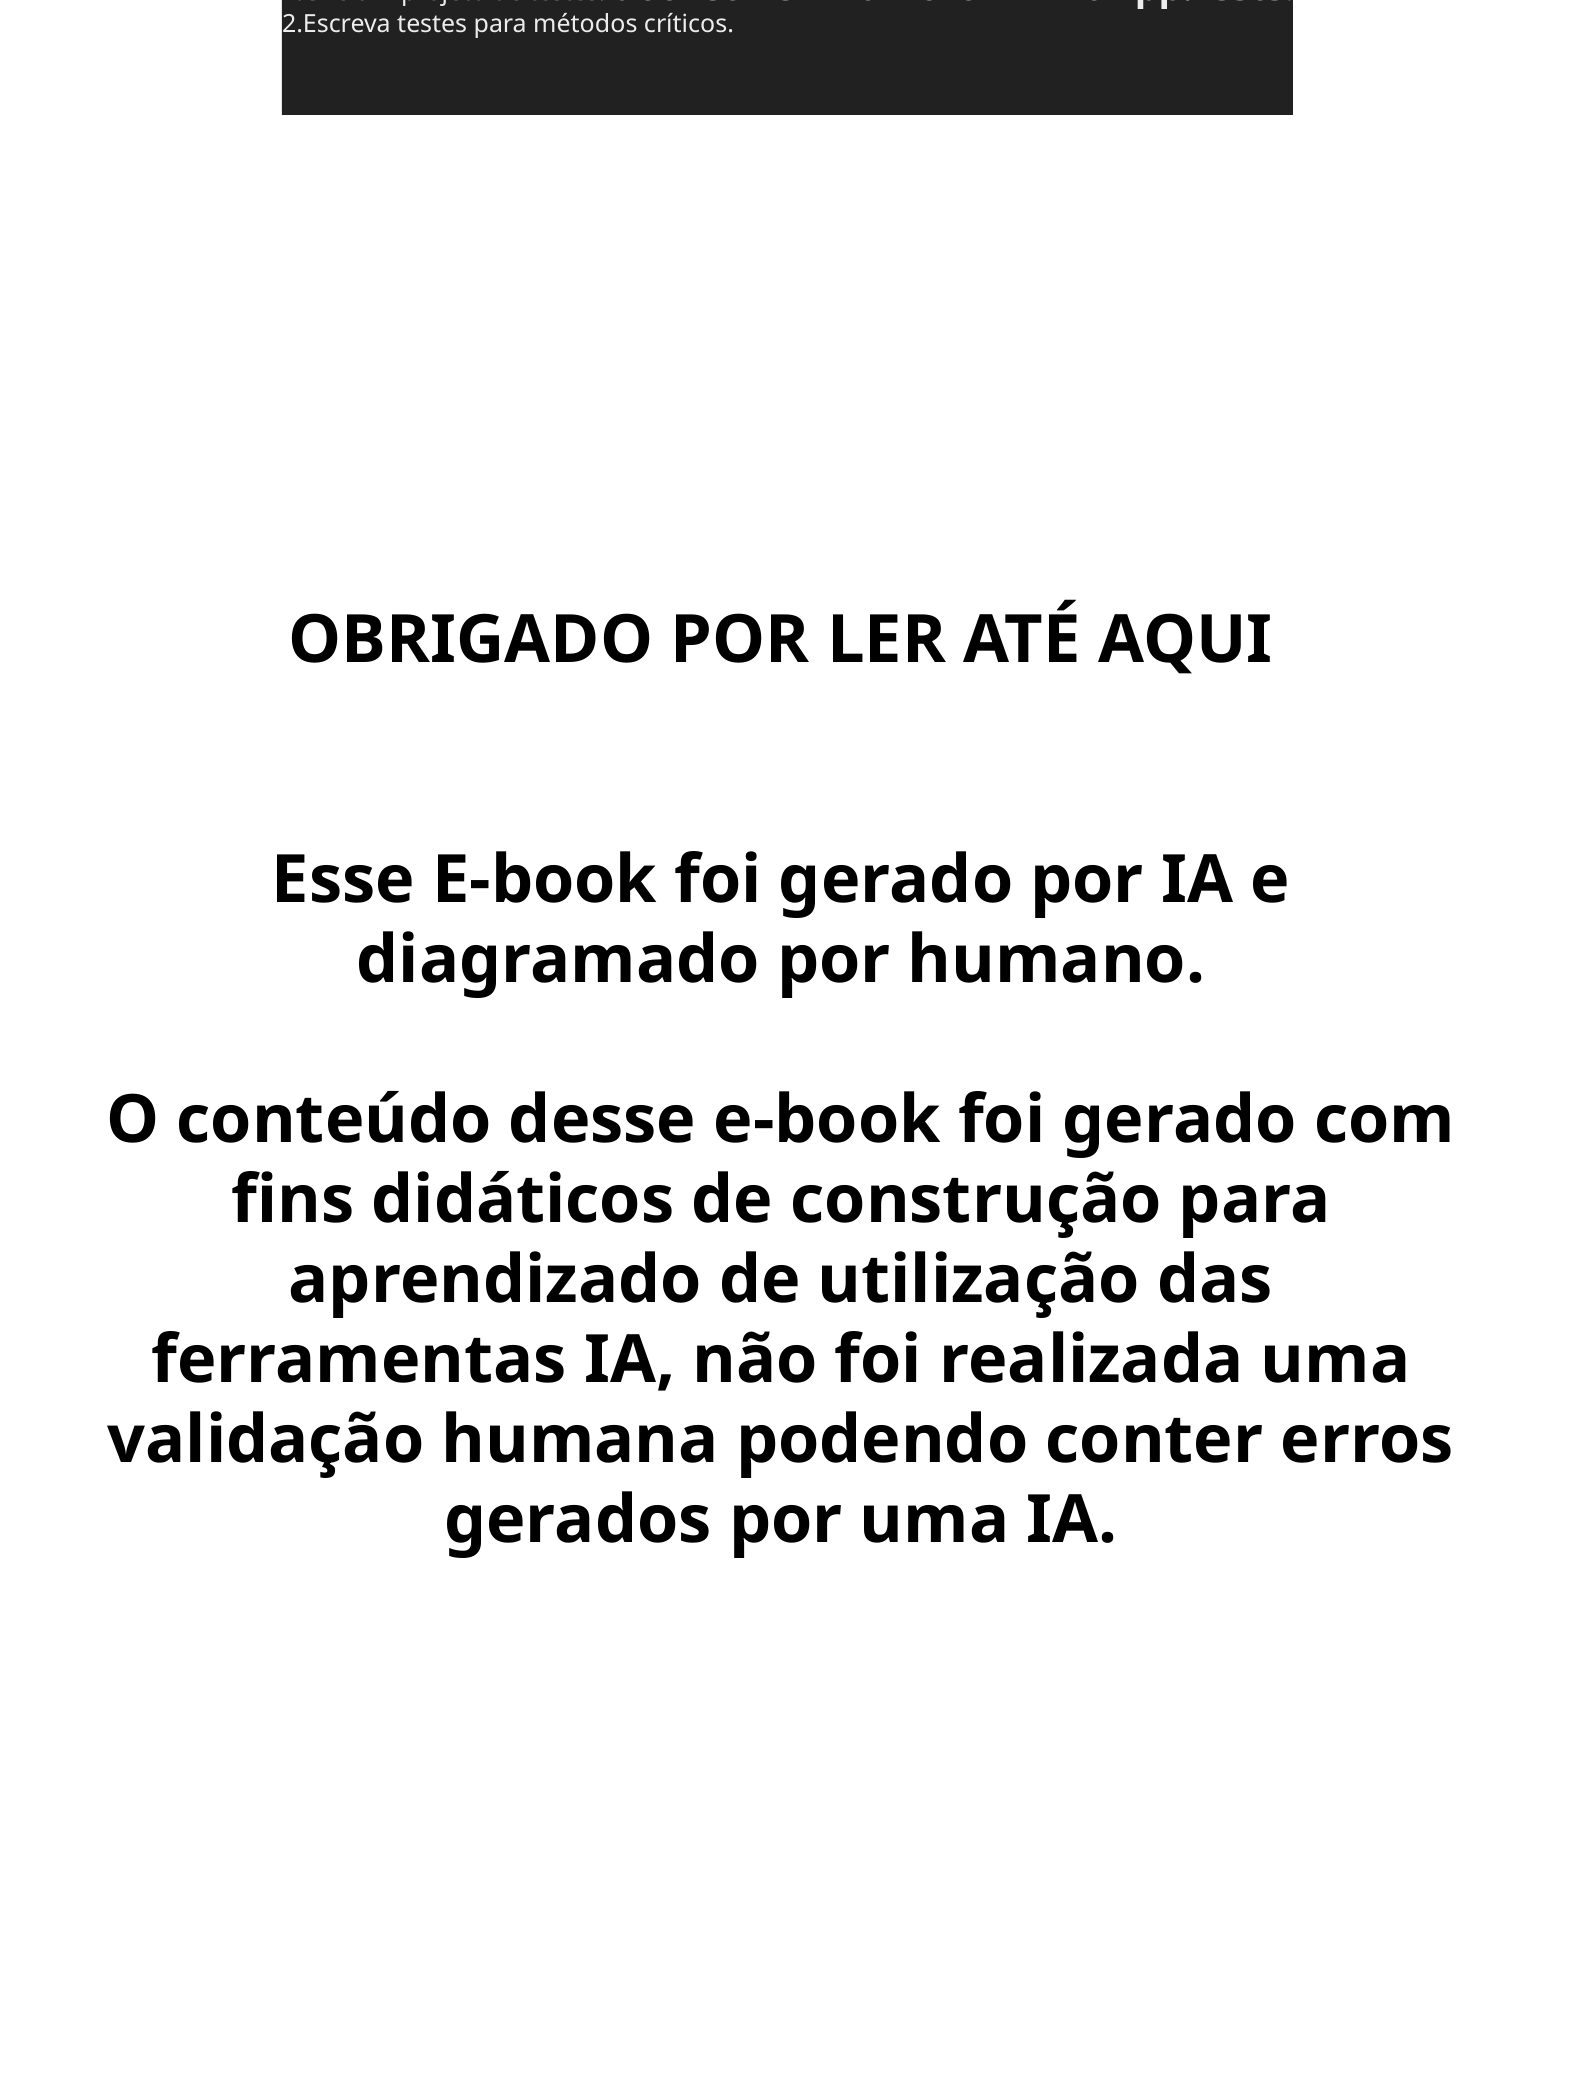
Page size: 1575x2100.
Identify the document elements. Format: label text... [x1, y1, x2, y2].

text_box OBRIGADO POR LER ATÉ AQUI Esse E-book foi gerado por IA e diagramado por humano. O conteúdo desse e-book foi gerado com fins didáticos de construção para aprendizado de utilização das ferramentas IA, não foi realizada uma validação humana podendo conter erros gerados por uma IA. [70, 588, 1492, 1643]
text_box Crie um projeto de testes: dotnet new xunit -o MinhaApp.Tests. Escreva testes para métodos críticos. [281, 0, 1293, 115]
